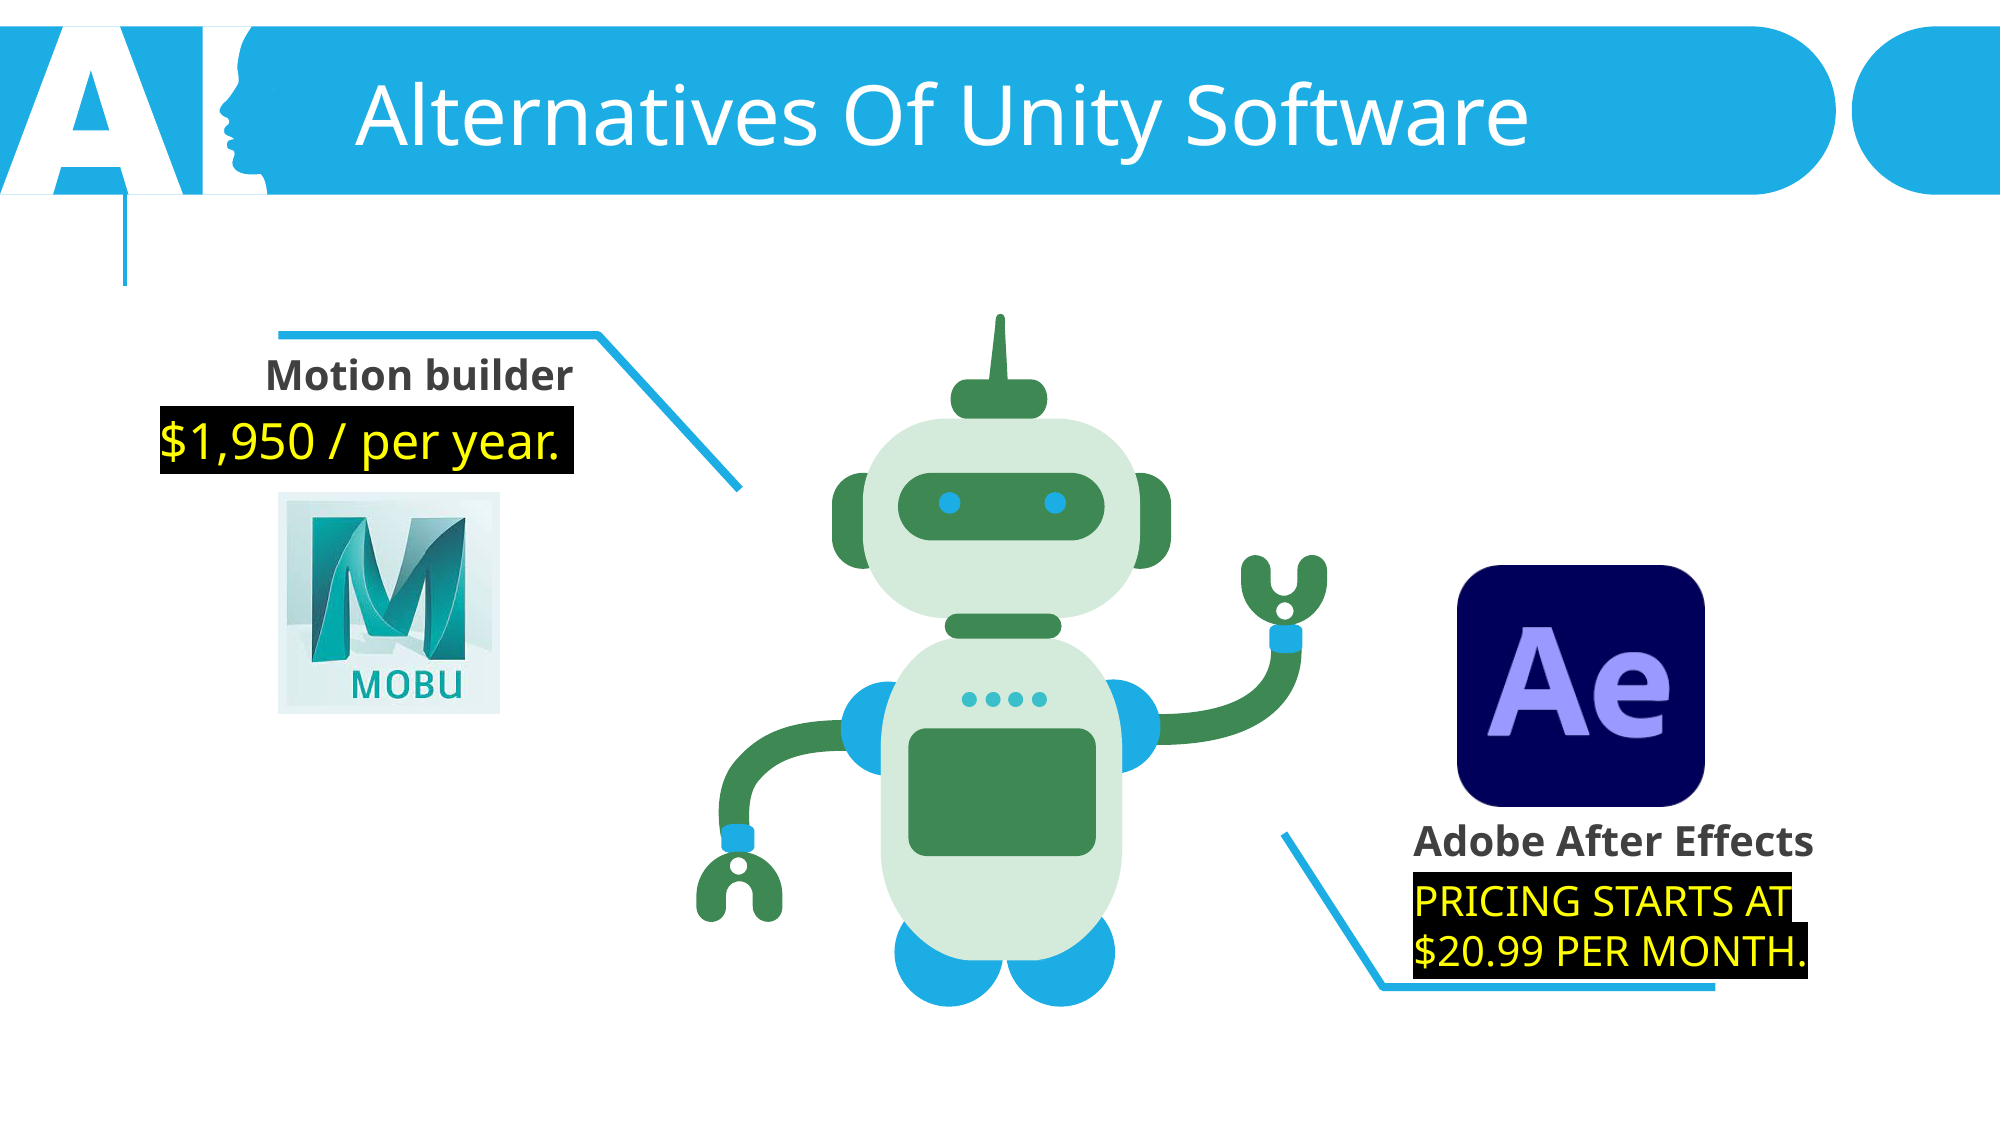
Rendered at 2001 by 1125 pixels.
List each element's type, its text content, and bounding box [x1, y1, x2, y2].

text_box [1336, 852, 1394, 988]
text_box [1398, 806, 1860, 984]
text_box [278, 334, 686, 472]
list Alternatives Of Unity Software [347, 55, 1952, 175]
picture [1457, 565, 1705, 808]
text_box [127, 341, 590, 478]
picture [278, 492, 501, 715]
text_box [692, 310, 1331, 1010]
